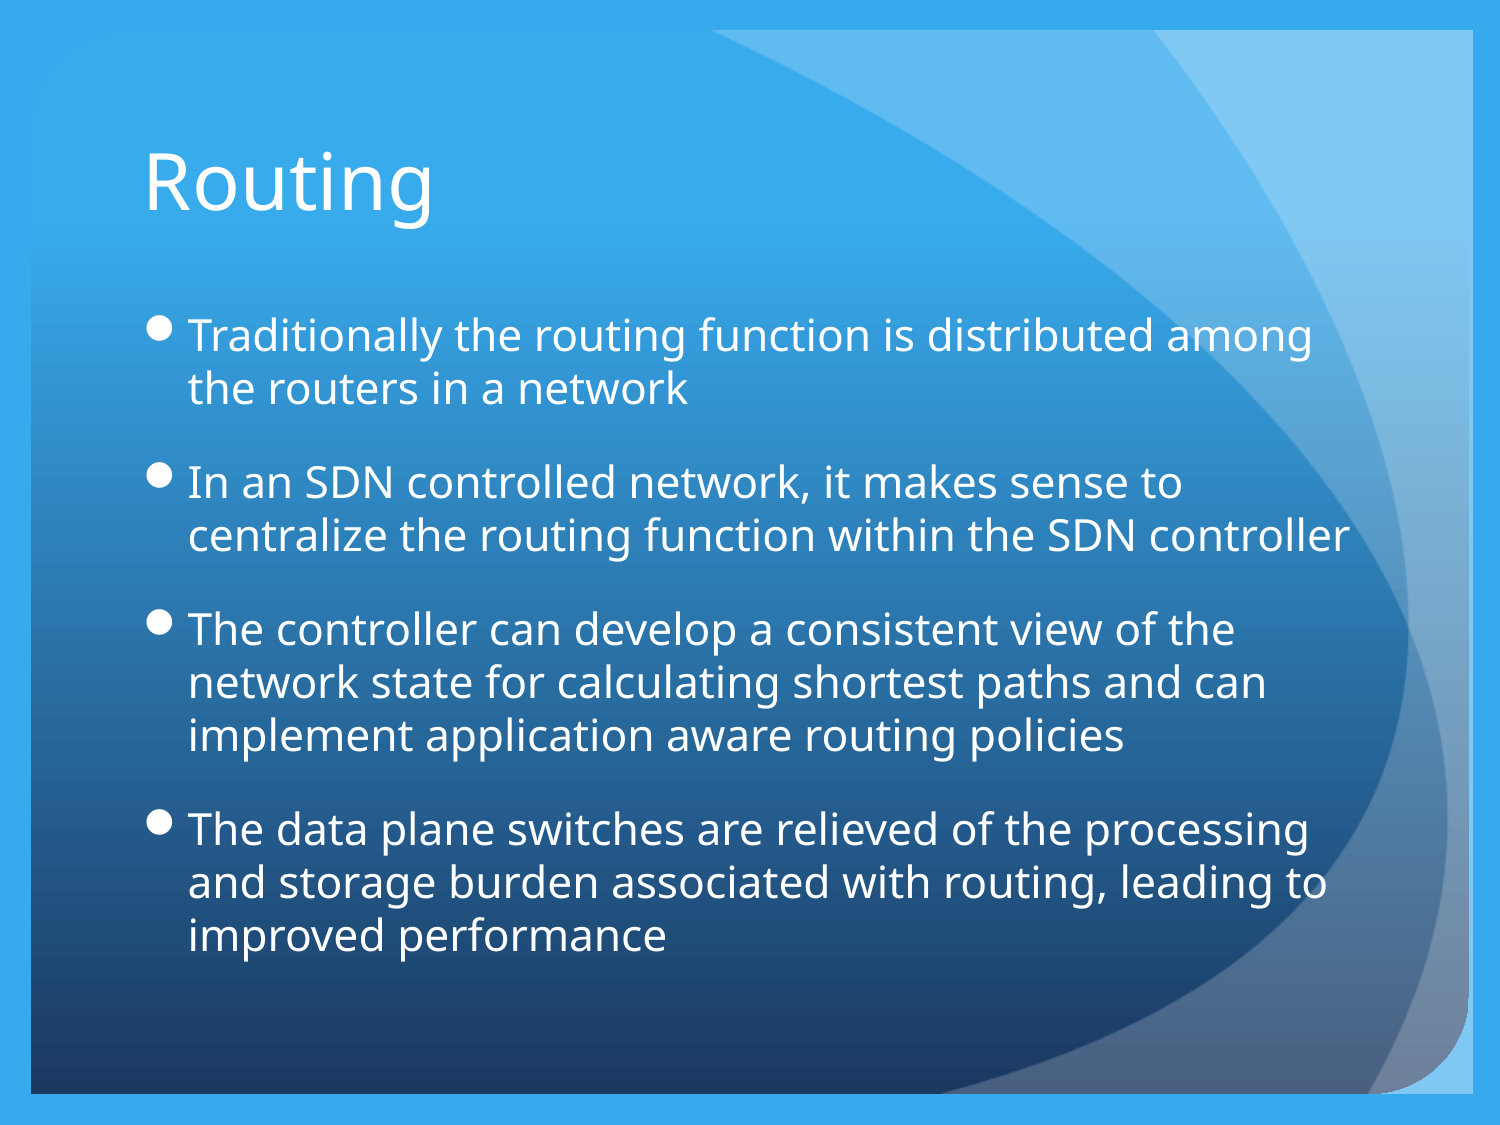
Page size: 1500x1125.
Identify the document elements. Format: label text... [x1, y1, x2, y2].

title Routing [127, 62, 1372, 234]
picture [24, 30, 1473, 1094]
list Traditionally the routing function is distributed among the routers in a network In an SDN controlled network, it makes sense to centralize the routing function within the SDN controller The controller can develop a consistent view of the network state for calculating shortest paths and can implement application aware routing policies The data plane switches are relieved of the processing and storage burden associated with routing, leading to improved performance [127, 299, 1372, 991]
